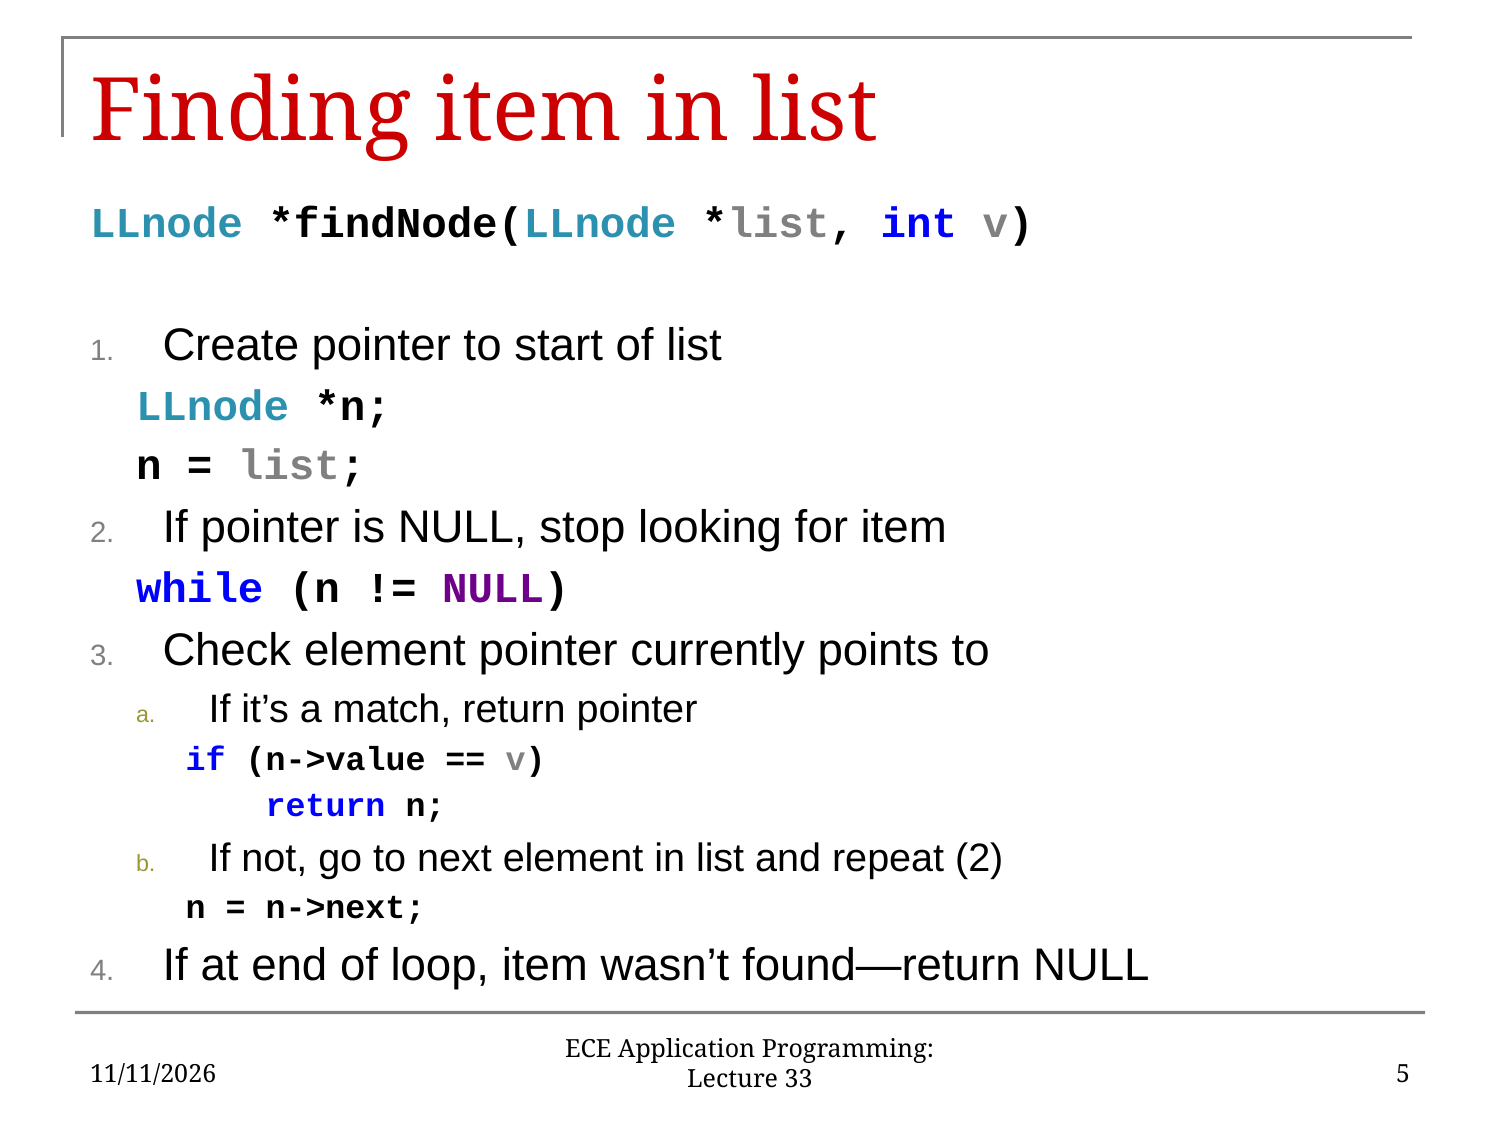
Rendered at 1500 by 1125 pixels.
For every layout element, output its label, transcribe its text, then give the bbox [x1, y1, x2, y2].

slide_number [74, 1023, 426, 1100]
slide_number 5 [1074, 1023, 1426, 1100]
footer ECE Application Programming: Lecture 33 [512, 1024, 988, 1101]
list LLnode *findNode(LLnode *list, int v) Create pointer to start of list LLnode *n; n = list; If pointer is NULL, stop looking for item while (n != NULL) Check element pointer currently points to If it’s a match, return pointer if (n->value == v) return n; If not, go to next element in list and repeat (2) n = n->next; If at end of loop, item wasn’t found—return NULL [75, 187, 1425, 1006]
title Finding item in list [75, 45, 1425, 163]
